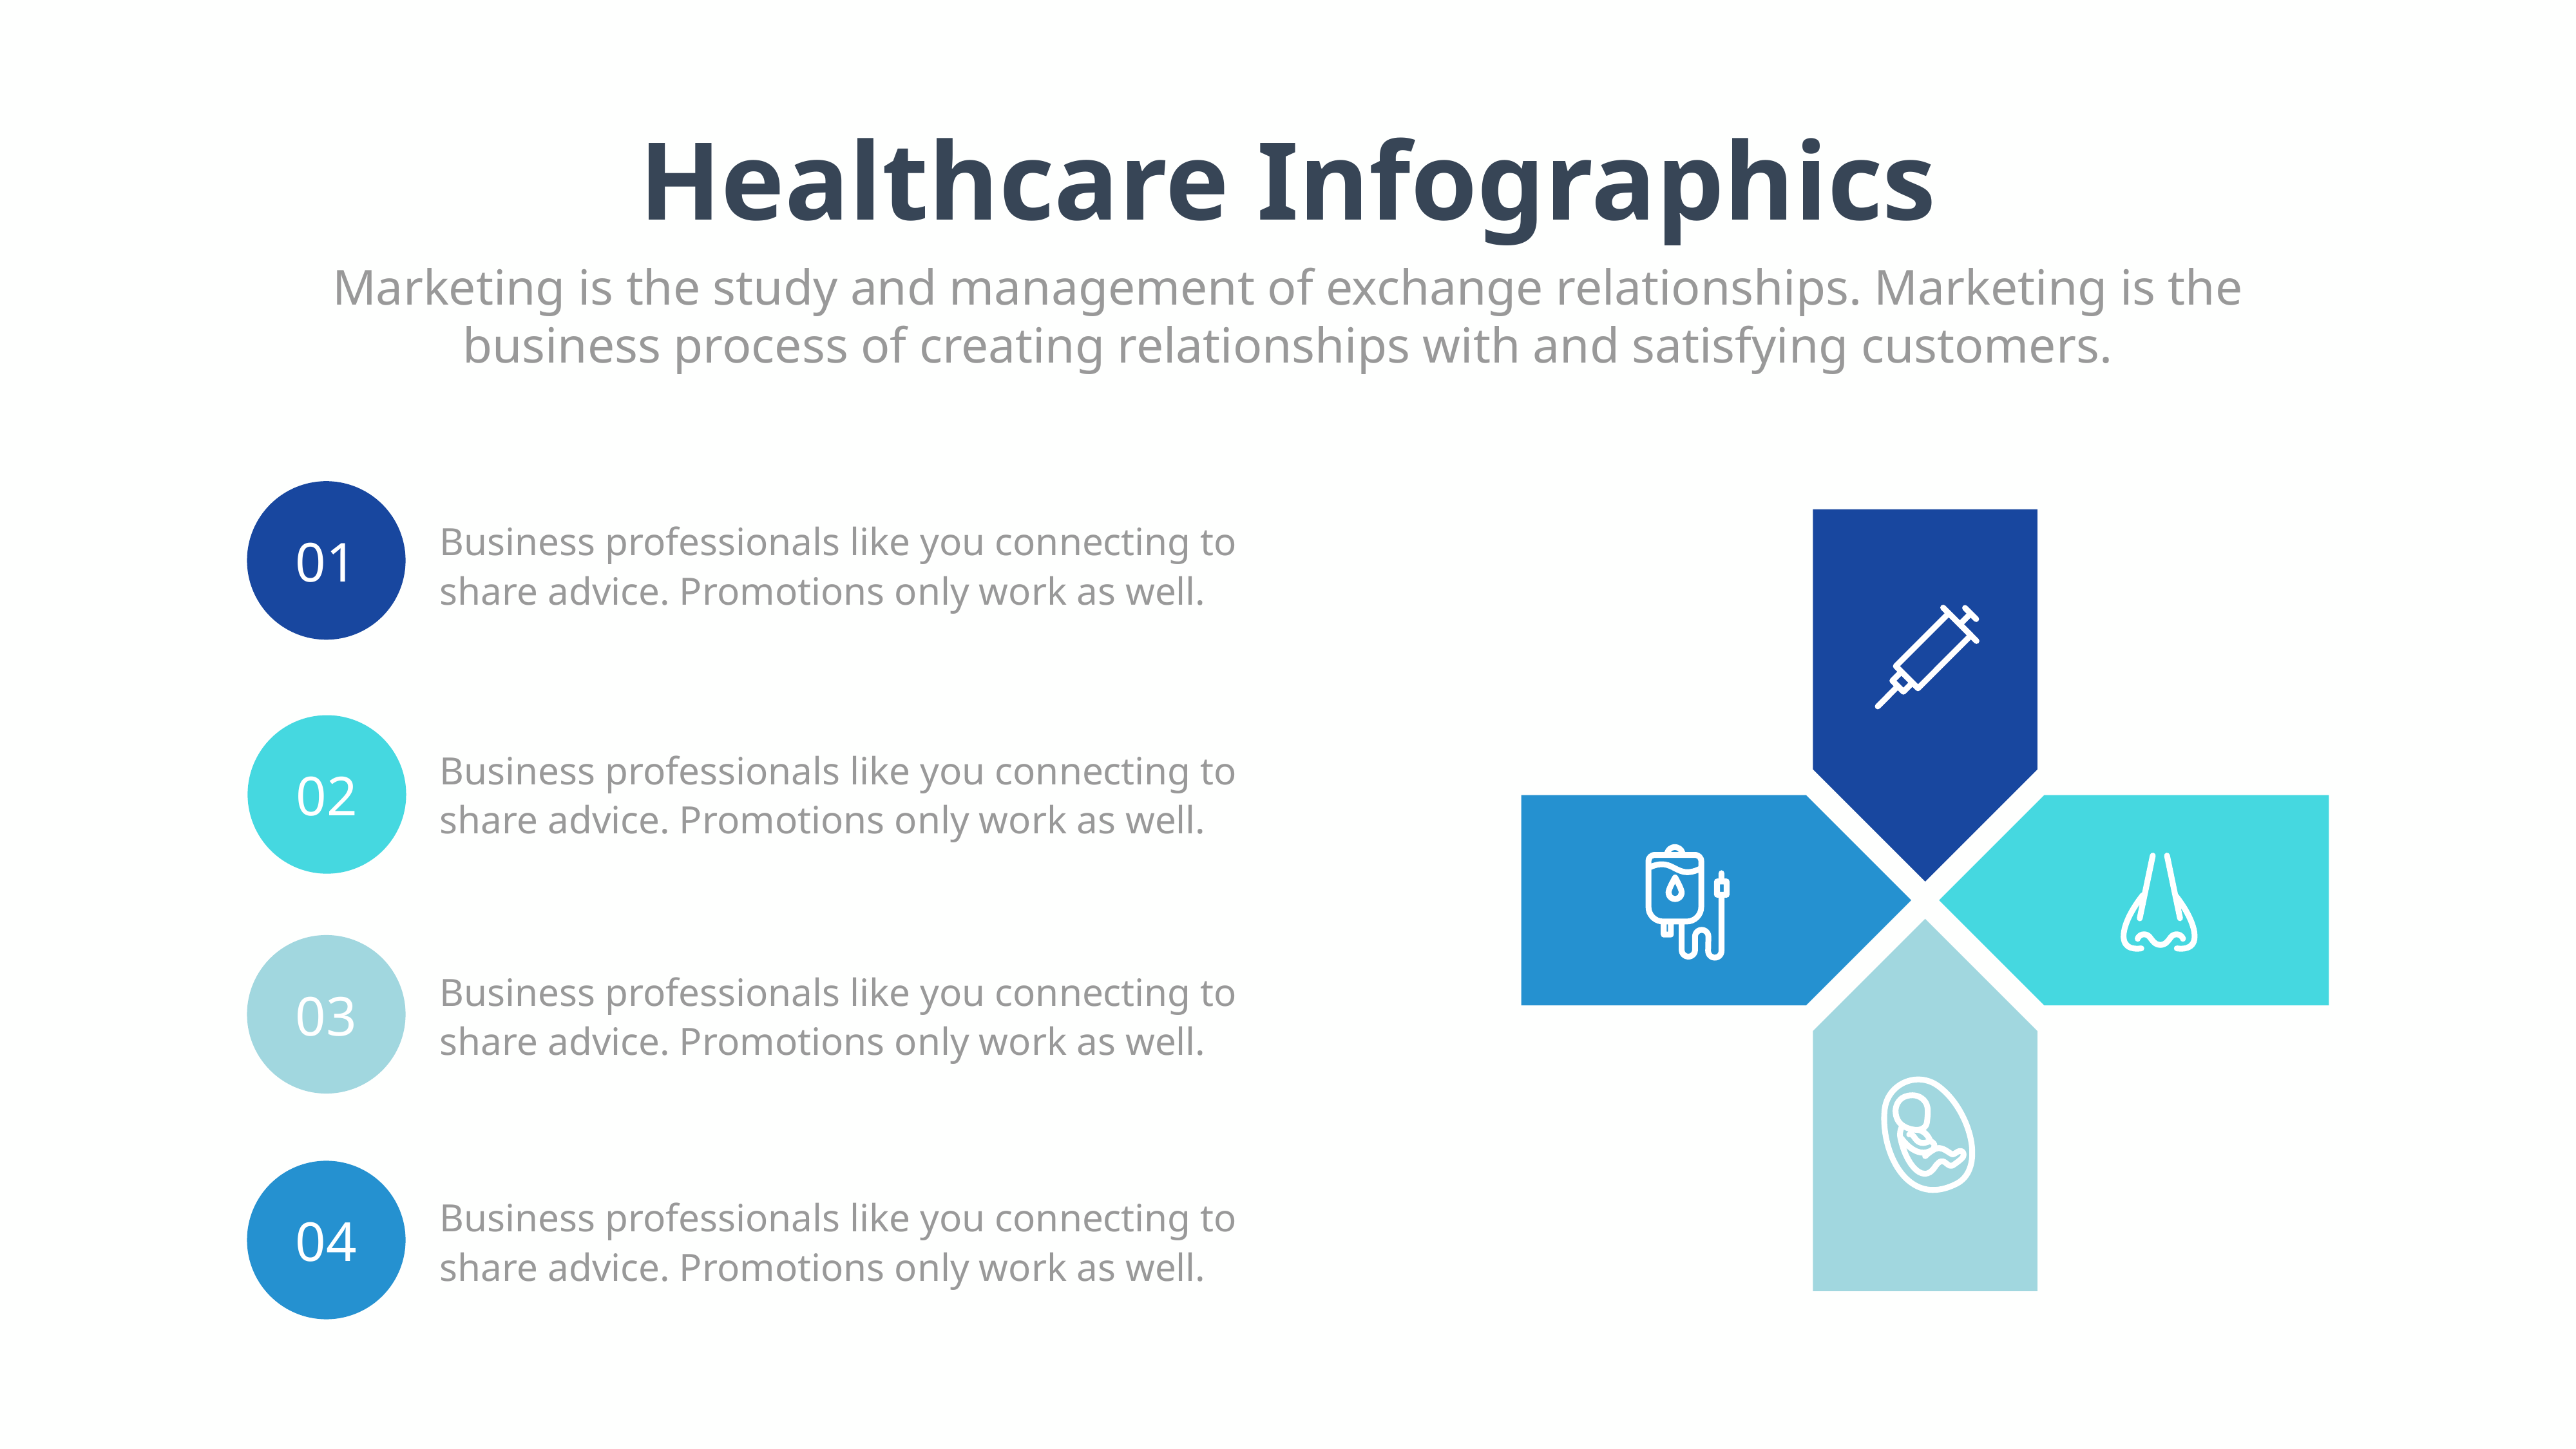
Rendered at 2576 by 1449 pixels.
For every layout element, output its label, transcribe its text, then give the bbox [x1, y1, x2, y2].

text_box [1881, 1076, 1976, 1193]
text_box [1520, 794, 1913, 1007]
text_box [1812, 918, 2039, 1292]
text_box 02 [247, 714, 407, 875]
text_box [2120, 852, 2198, 952]
text_box Business professionals like you connecting to share advice. Promotions only work as well. [430, 1185, 1350, 1294]
text_box [1812, 508, 2039, 883]
text_box 03 [246, 934, 406, 1095]
text_box [1875, 605, 1980, 710]
text_box Marketing is the study and management of exchange relationships. Marketing is the business process of creating relationships with and satisfying customers. [281, 251, 2295, 377]
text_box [1645, 844, 1730, 961]
text_box Business professionals like you connecting to share advice. Promotions only work as well. [430, 738, 1350, 846]
text_box 01 [246, 480, 406, 641]
text_box Business professionals like you connecting to share advice. Promotions only work as well. [430, 509, 1350, 618]
text_box 04 [246, 1160, 406, 1320]
text_box Healthcare Infographics [629, 108, 1947, 247]
text_box Business professionals like you connecting to share advice. Promotions only work as well. [430, 960, 1350, 1068]
text_box [1938, 794, 2330, 1007]
